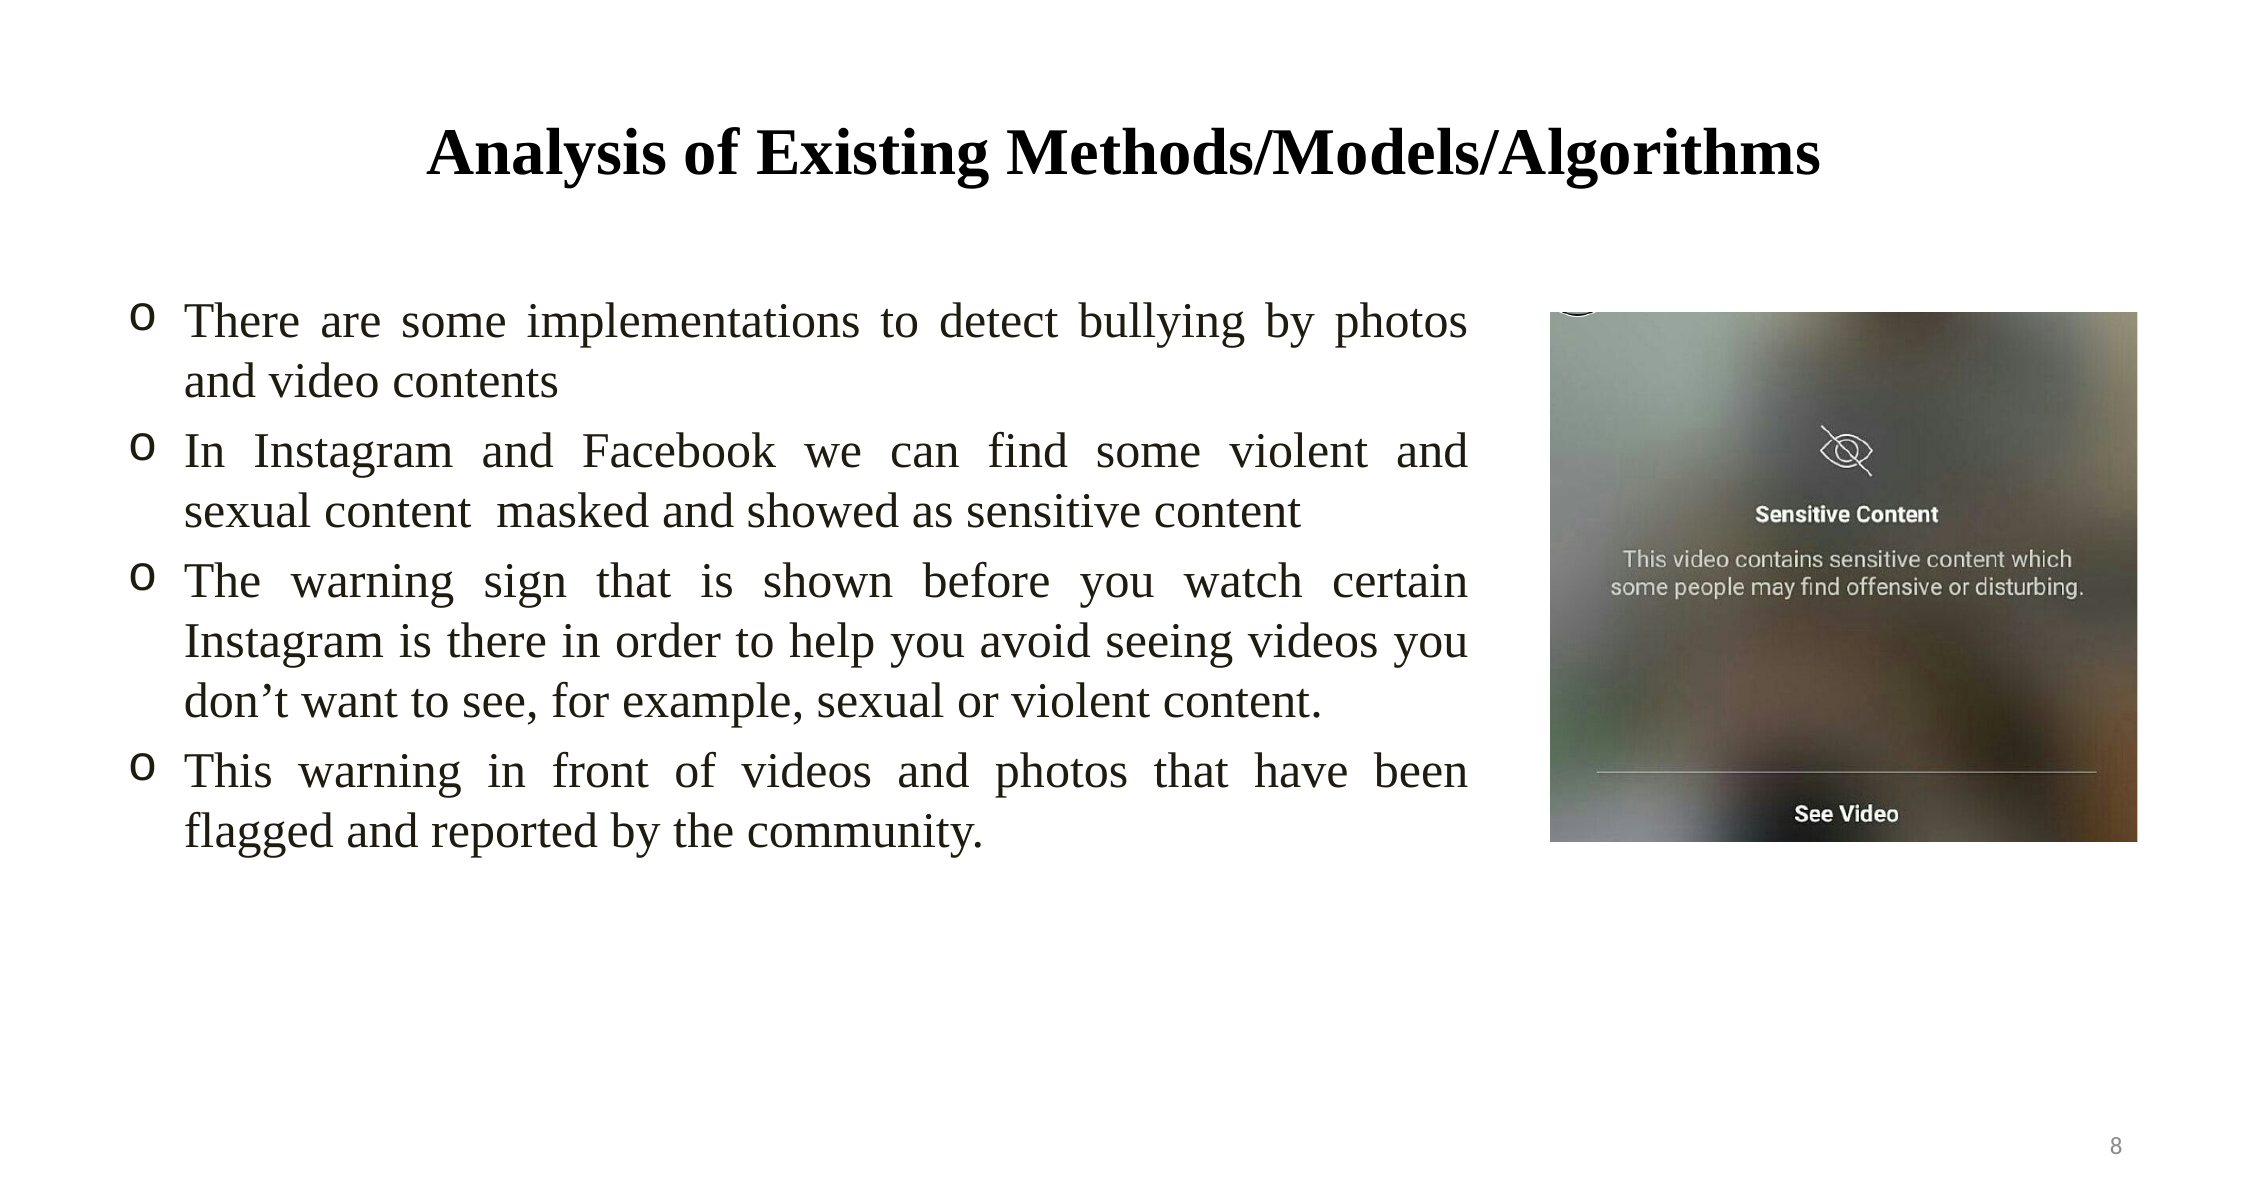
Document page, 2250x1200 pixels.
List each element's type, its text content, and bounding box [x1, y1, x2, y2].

list There are some implementations to detect bullying by photos and video contents In Instagram and Facebook we can find some violent and sexual content masked and showed as sensitive content The warning sign that is shown before you watch certain Instagram is there in order to help you avoid seeing videos you don’t want to see, for example, sexual or violent content. This warning in front of videos and photos that have been flagged and reported by the community. [112, 279, 1485, 1072]
slide_number 8 [1612, 1112, 2138, 1177]
picture [1549, 312, 2138, 843]
title Analysis of Existing Methods/Models/Algorithms [112, 48, 2138, 249]
